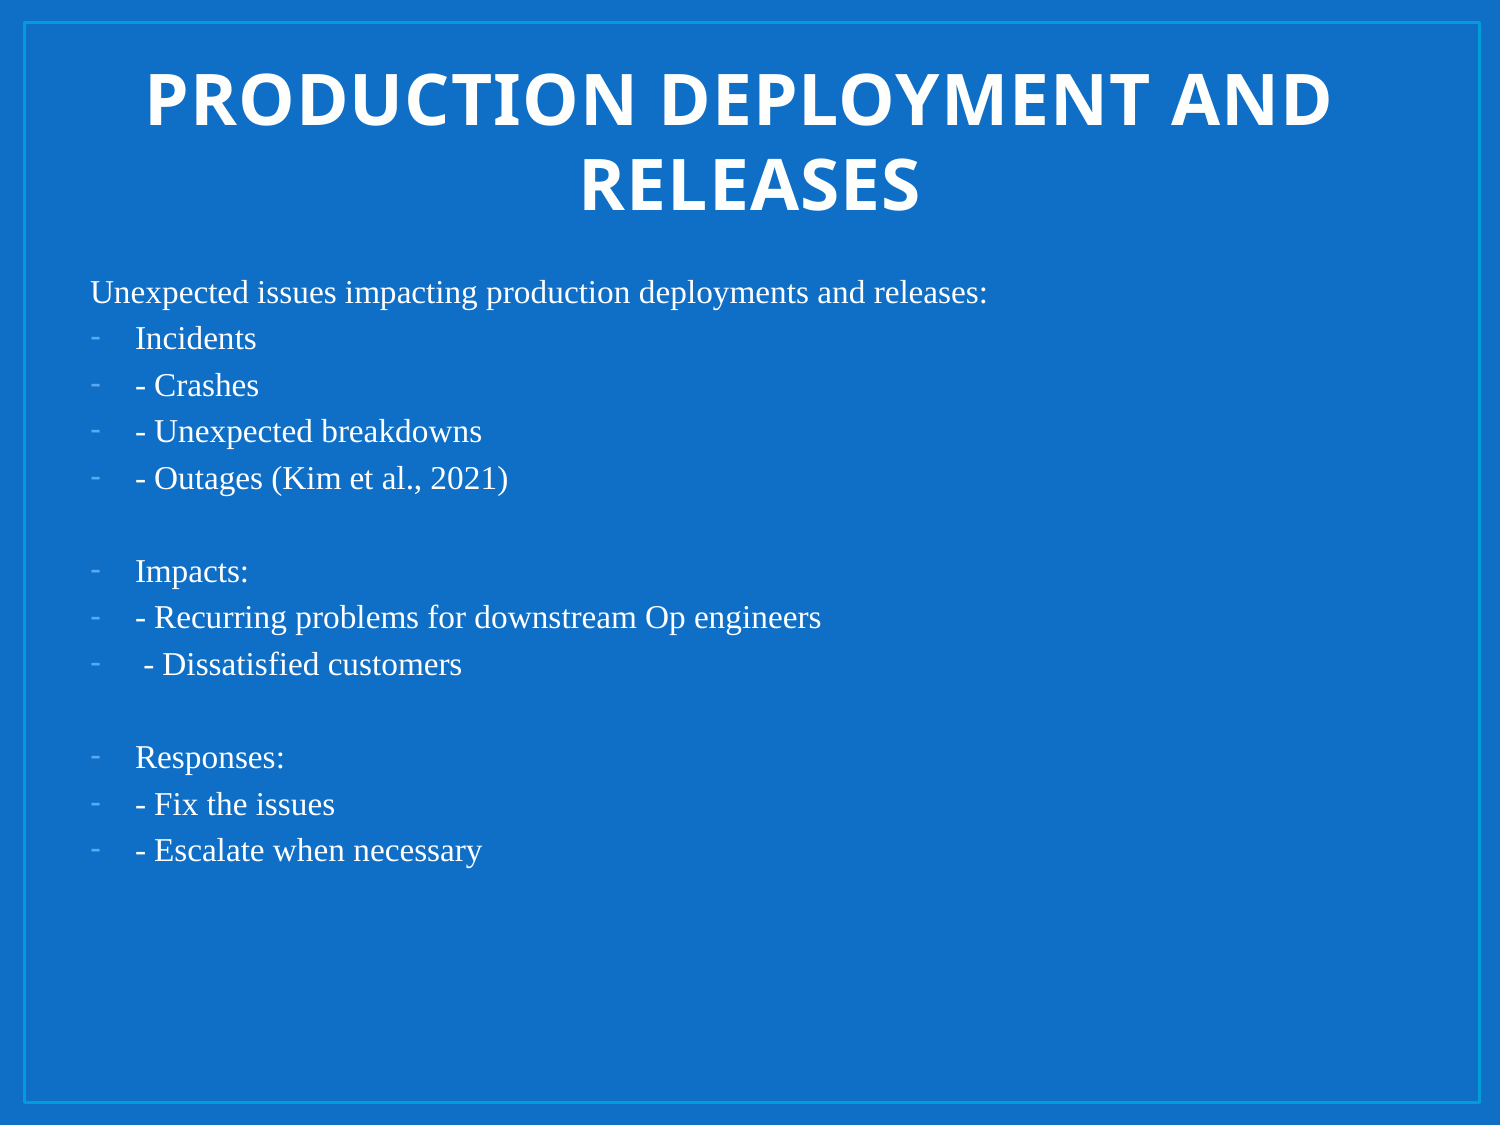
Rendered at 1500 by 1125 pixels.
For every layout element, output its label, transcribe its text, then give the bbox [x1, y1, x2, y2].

list Unexpected issues impacting production deployments and releases: Incidents - Crashes - Unexpected breakdowns - Outages (Kim et al., 2021) Impacts: - Recurring problems for downstream Op engineers - Dissatisfied customers Responses: - Fix the issues - Escalate when necessary [75, 262, 1425, 1005]
title PRODUCTION DEPLOYMENT AND RELEASES [75, 45, 1425, 233]
